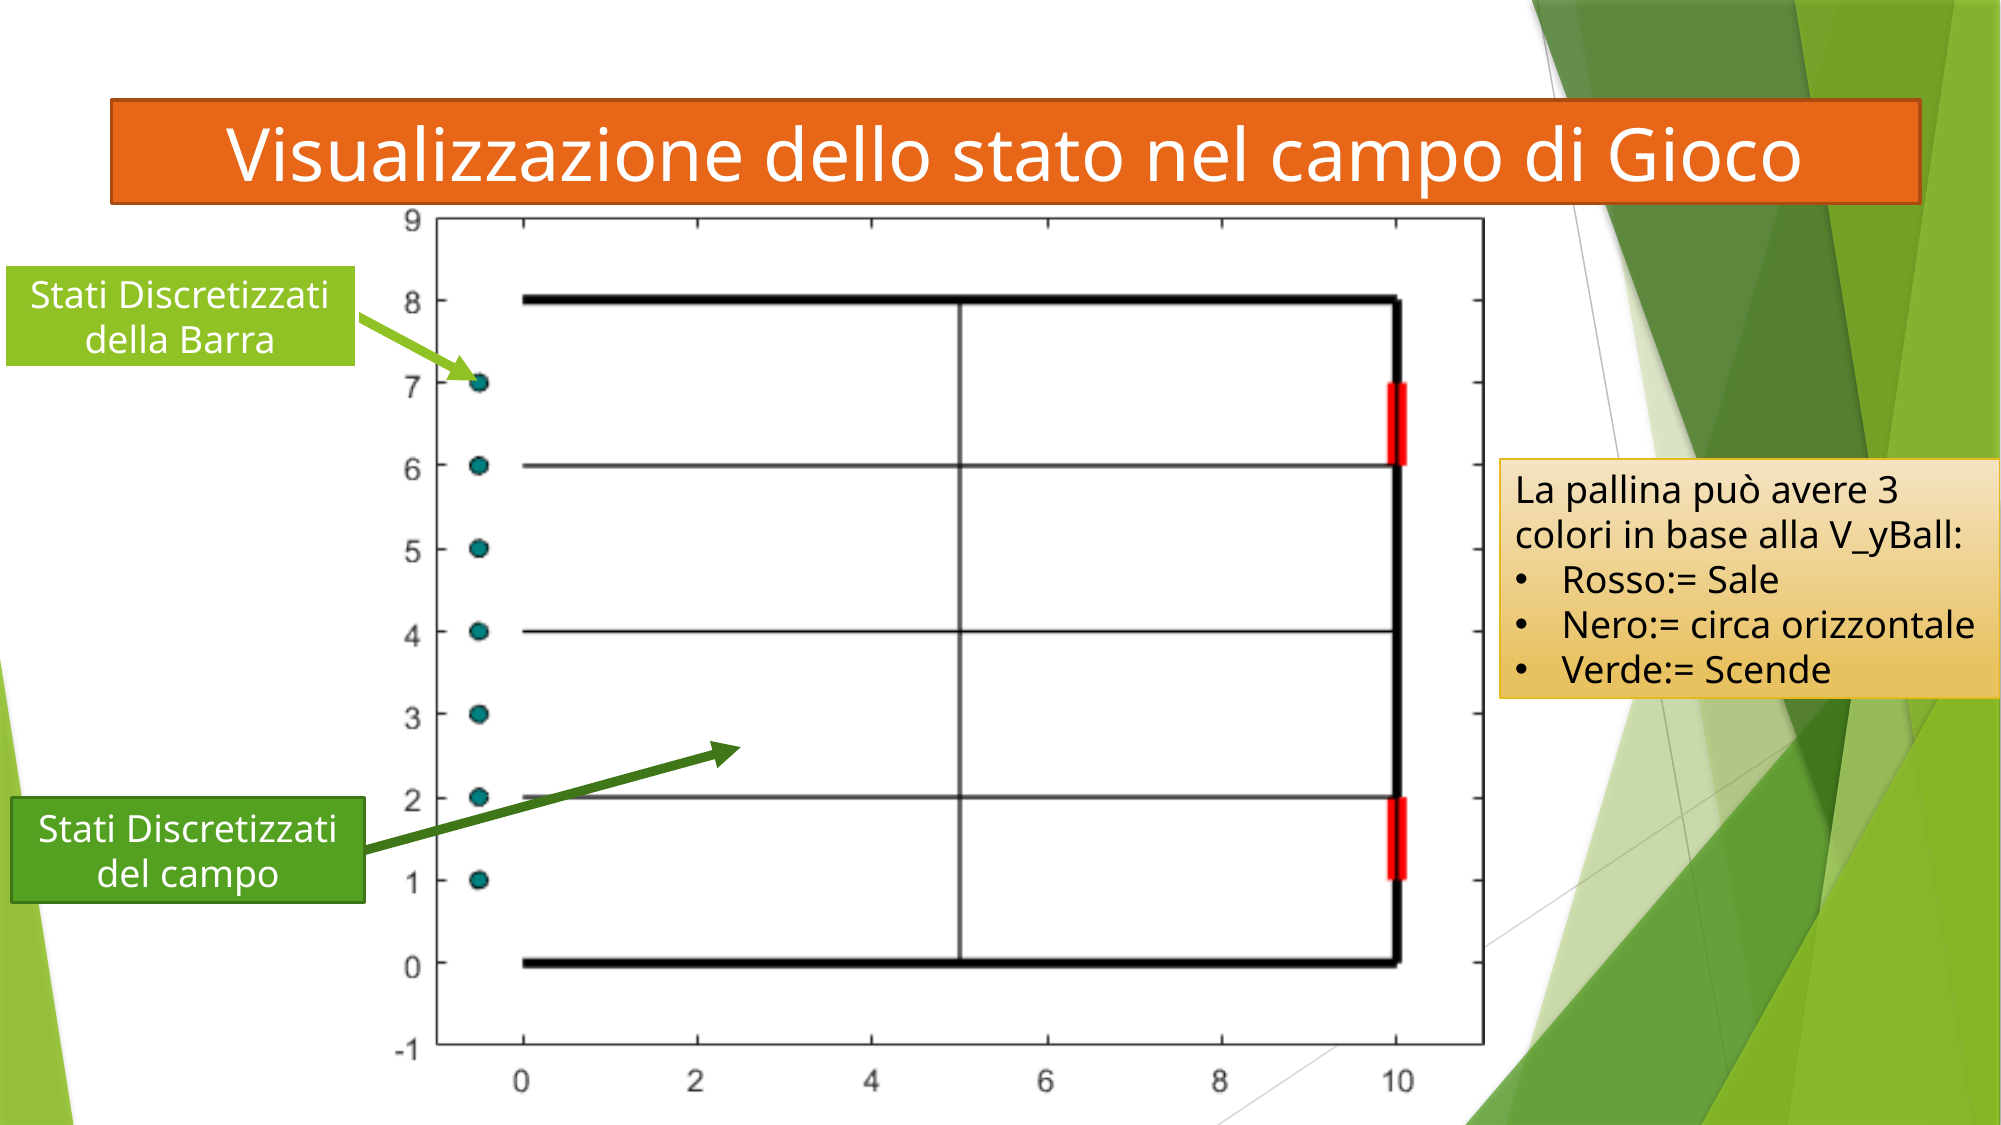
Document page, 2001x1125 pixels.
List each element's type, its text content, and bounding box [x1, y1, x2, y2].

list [395, 207, 1485, 1095]
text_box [364, 746, 742, 852]
text_box La pallina può avere 3 colori in base alla V_yBall: Rosso:= Sale Nero:= circa orizzontale Verde:= Scende [1499, 458, 2000, 699]
title Visualizzazione dello stato nel campo di Gioco [110, 98, 1922, 205]
text_box Stati Discretizzati della Barra [1, 262, 359, 370]
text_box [356, 316, 479, 382]
text_box Stati Discretizzati del campo [10, 796, 366, 904]
